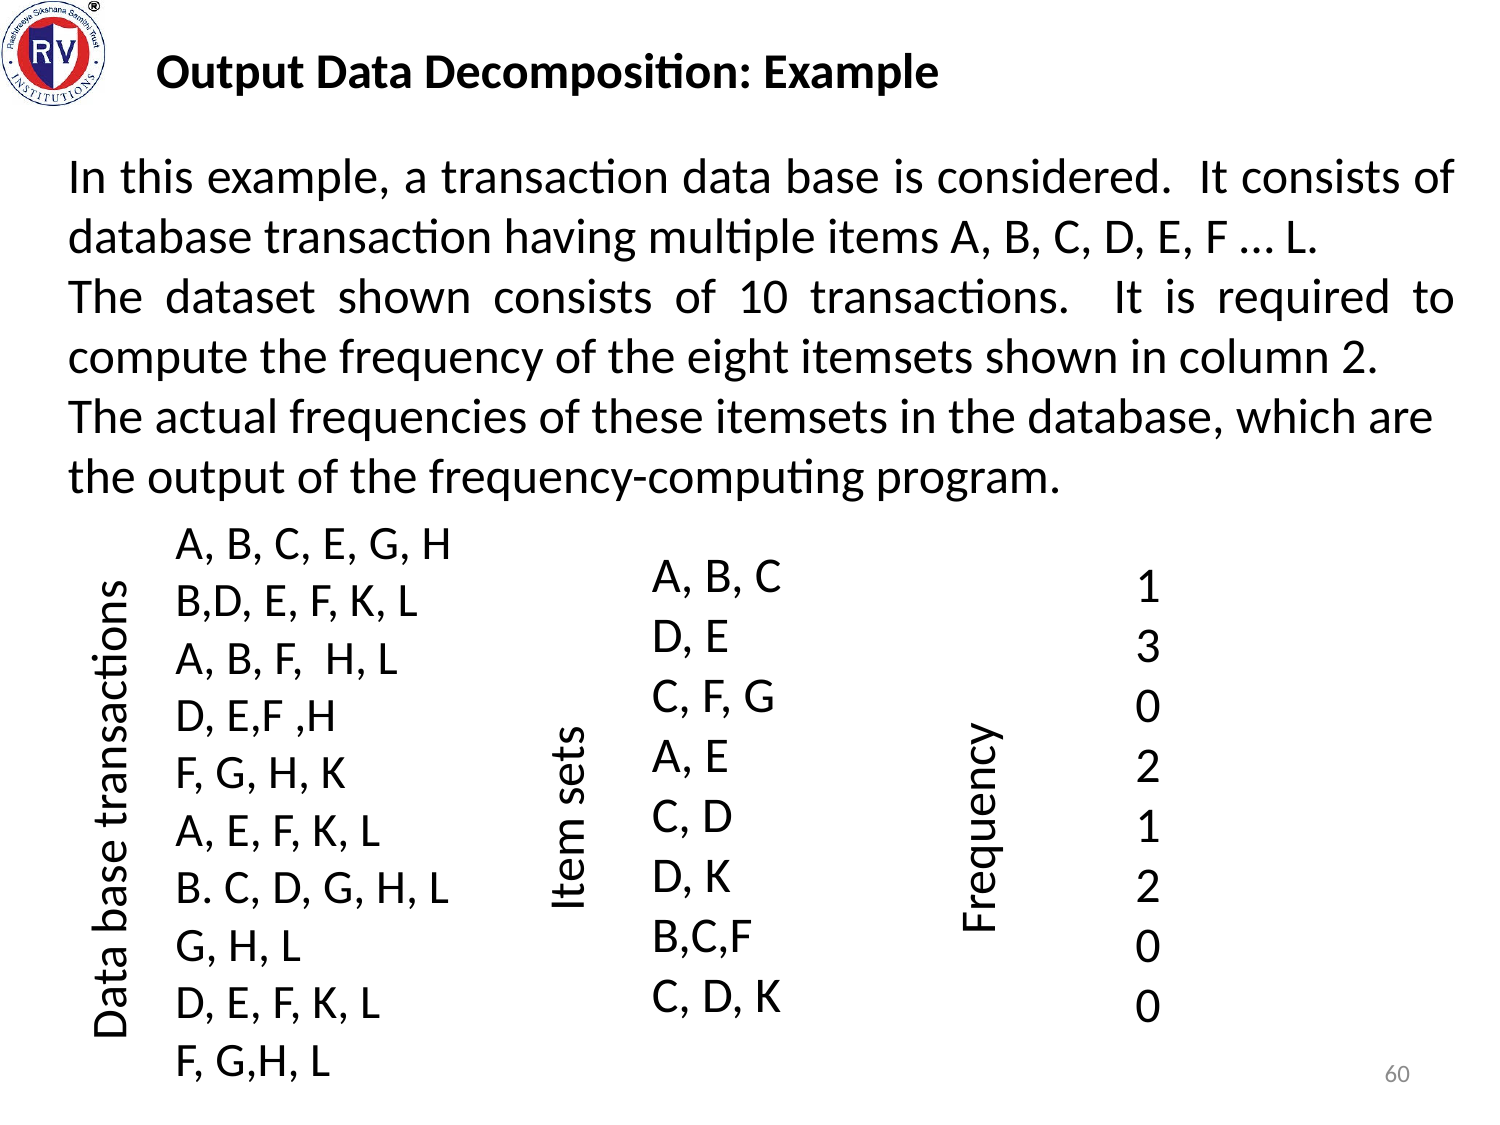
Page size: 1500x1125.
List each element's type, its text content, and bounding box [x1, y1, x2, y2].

slide_number 60 [1074, 1042, 1425, 1103]
text_box A, B, C D, E C, F, G A, E C, D D, K B,C,F C, D, K [637, 534, 892, 1030]
text_box A, B, C, E, G, H B,D, E, F, K, L A, B, F, H, L D, E,F ,H F, G, H, K A, E, F, K, L B. C, D, G, H, L G, H, L D, E, F, K, L F, G,H, L [160, 503, 527, 1094]
text_box In this example, a transaction data base is considered. It consists of database transaction having multiple items A, B, C, D, E, F … L. The dataset shown consists of 10 transactions. It is required to compute the frequency of the eight itemsets shown in column 2. The actual frequencies of these itemsets in the database, which are the output of the frequency-computing program. [53, 136, 1471, 512]
text_box Frequency [937, 559, 1029, 1097]
text_box Data base transactions [68, 565, 160, 1103]
picture [0, 0, 107, 107]
text_box 1 3 0 2 1 2 0 0 [1120, 544, 1487, 1040]
text_box Item sets [526, 550, 618, 1088]
text_box Output Data Decomposition: Example [141, 30, 1471, 106]
